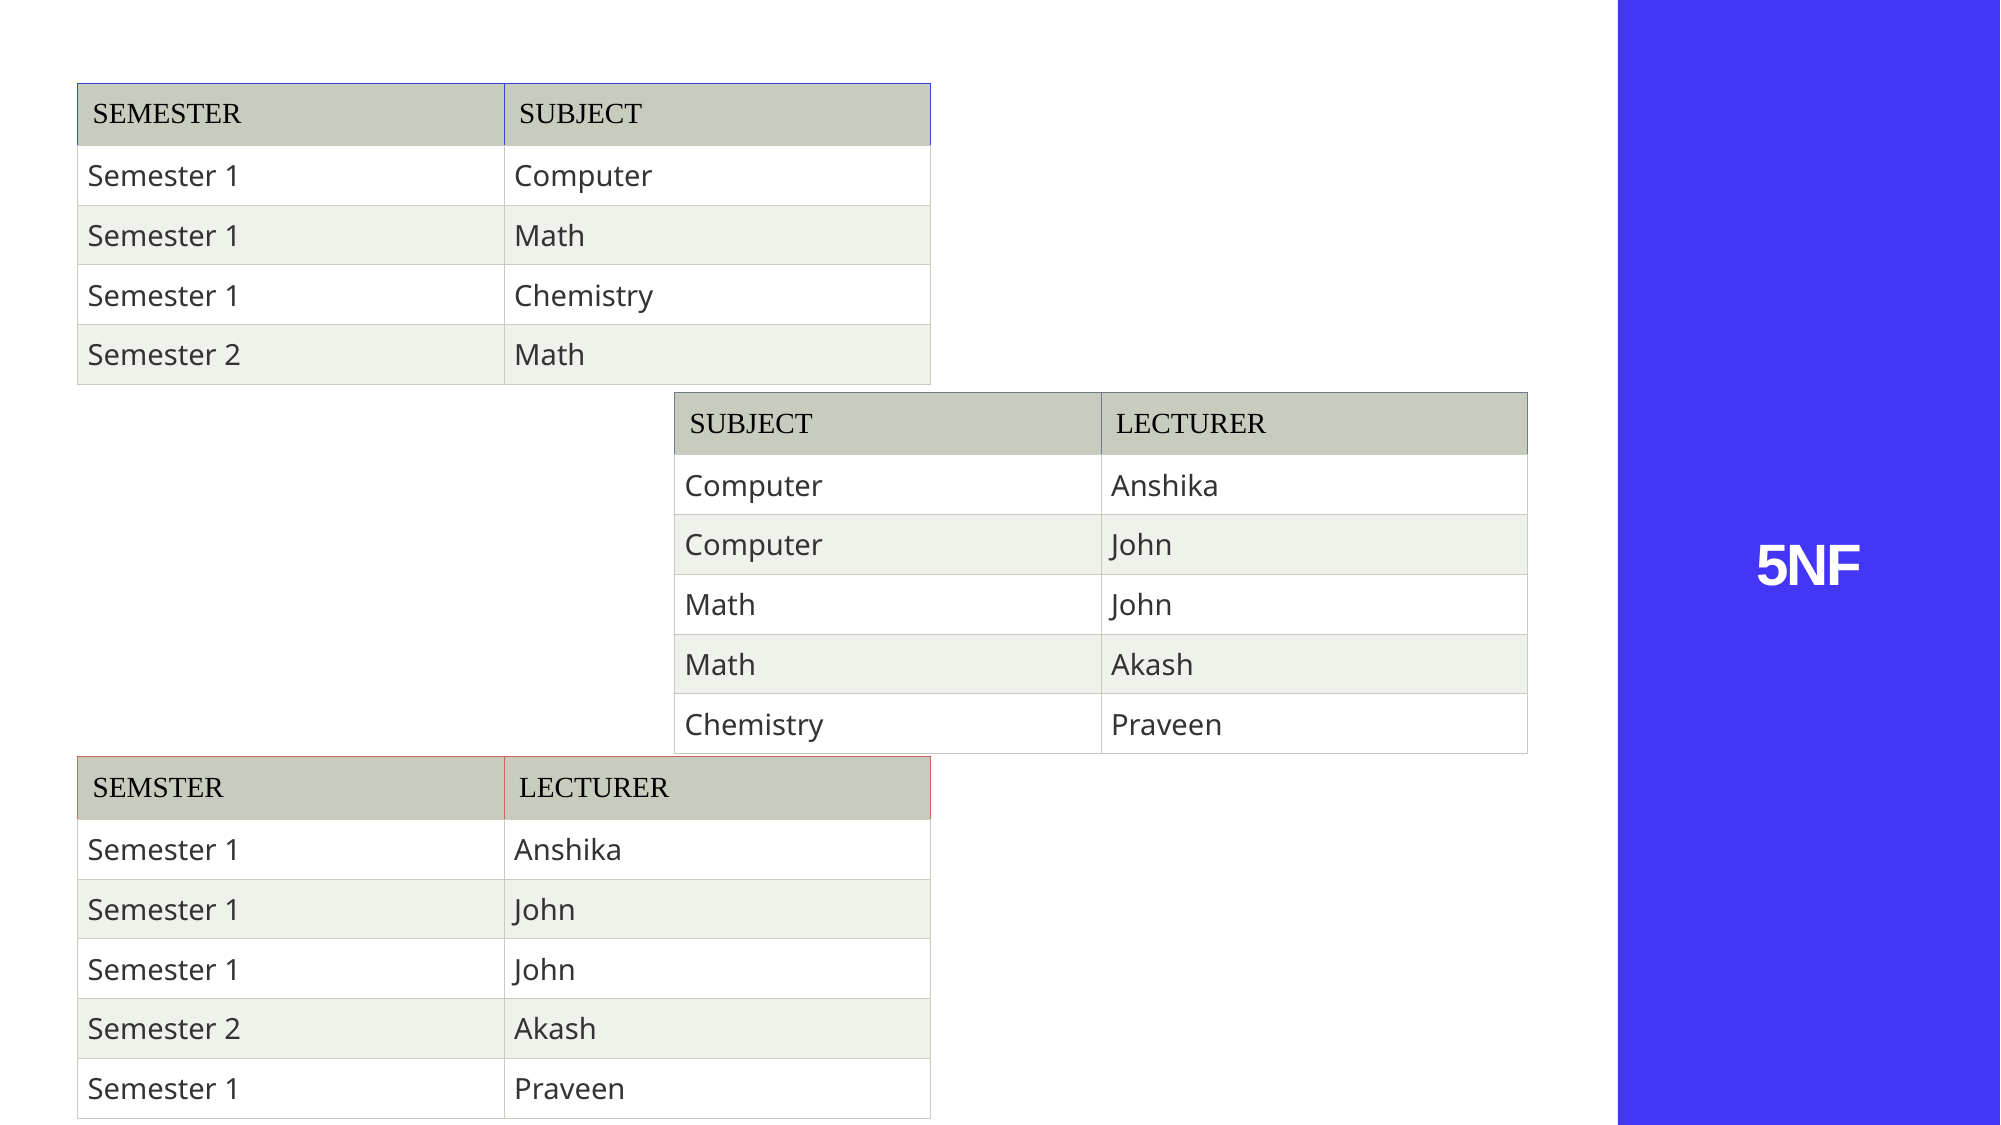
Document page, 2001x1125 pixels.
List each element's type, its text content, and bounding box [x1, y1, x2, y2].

table_header SUBJECT [505, 84, 930, 145]
table_cell Akash [505, 999, 930, 1058]
table_cell Computer [505, 146, 930, 205]
table_cell Math [505, 325, 930, 384]
table_cell Praveen [1102, 694, 1527, 753]
table_cell Math [675, 575, 1101, 634]
table_cell John [1102, 515, 1527, 574]
table_cell Anshika [505, 820, 930, 879]
table_cell Semester 1 [78, 1059, 504, 1118]
table_cell Chemistry [505, 265, 930, 324]
table_cell Chemistry [675, 694, 1101, 753]
table_cell Semester 1 [78, 939, 504, 998]
table_cell Computer [675, 455, 1101, 514]
table_cell Semester 1 [78, 820, 504, 879]
table_header LECTURER [505, 757, 930, 819]
table_cell Semester 2 [78, 999, 504, 1058]
text_box 5NF [1528, 448, 2000, 677]
table_header SEMSTER [78, 757, 504, 819]
table_cell Math [675, 635, 1101, 693]
table_cell John [505, 880, 930, 938]
table_cell John [505, 939, 930, 998]
table_header LECTURER [1102, 393, 1527, 454]
table_header SEMESTER [78, 84, 504, 145]
table_cell Semester 1 [78, 146, 504, 205]
text_box [1617, 0, 2000, 448]
table_cell Semester 1 [78, 880, 504, 938]
table_header SUBJECT [675, 393, 1101, 454]
table_cell Praveen [505, 1059, 930, 1118]
table_cell John [1102, 575, 1527, 634]
table_cell Anshika [1102, 455, 1527, 514]
table_cell Semester 1 [78, 206, 504, 264]
table_cell Math [505, 206, 930, 264]
table_cell Akash [1102, 635, 1527, 693]
table_cell Semester 1 [78, 265, 504, 324]
text_box [1617, 677, 2000, 1125]
table_cell Computer [675, 515, 1101, 574]
table_cell Semester 2 [78, 325, 504, 384]
